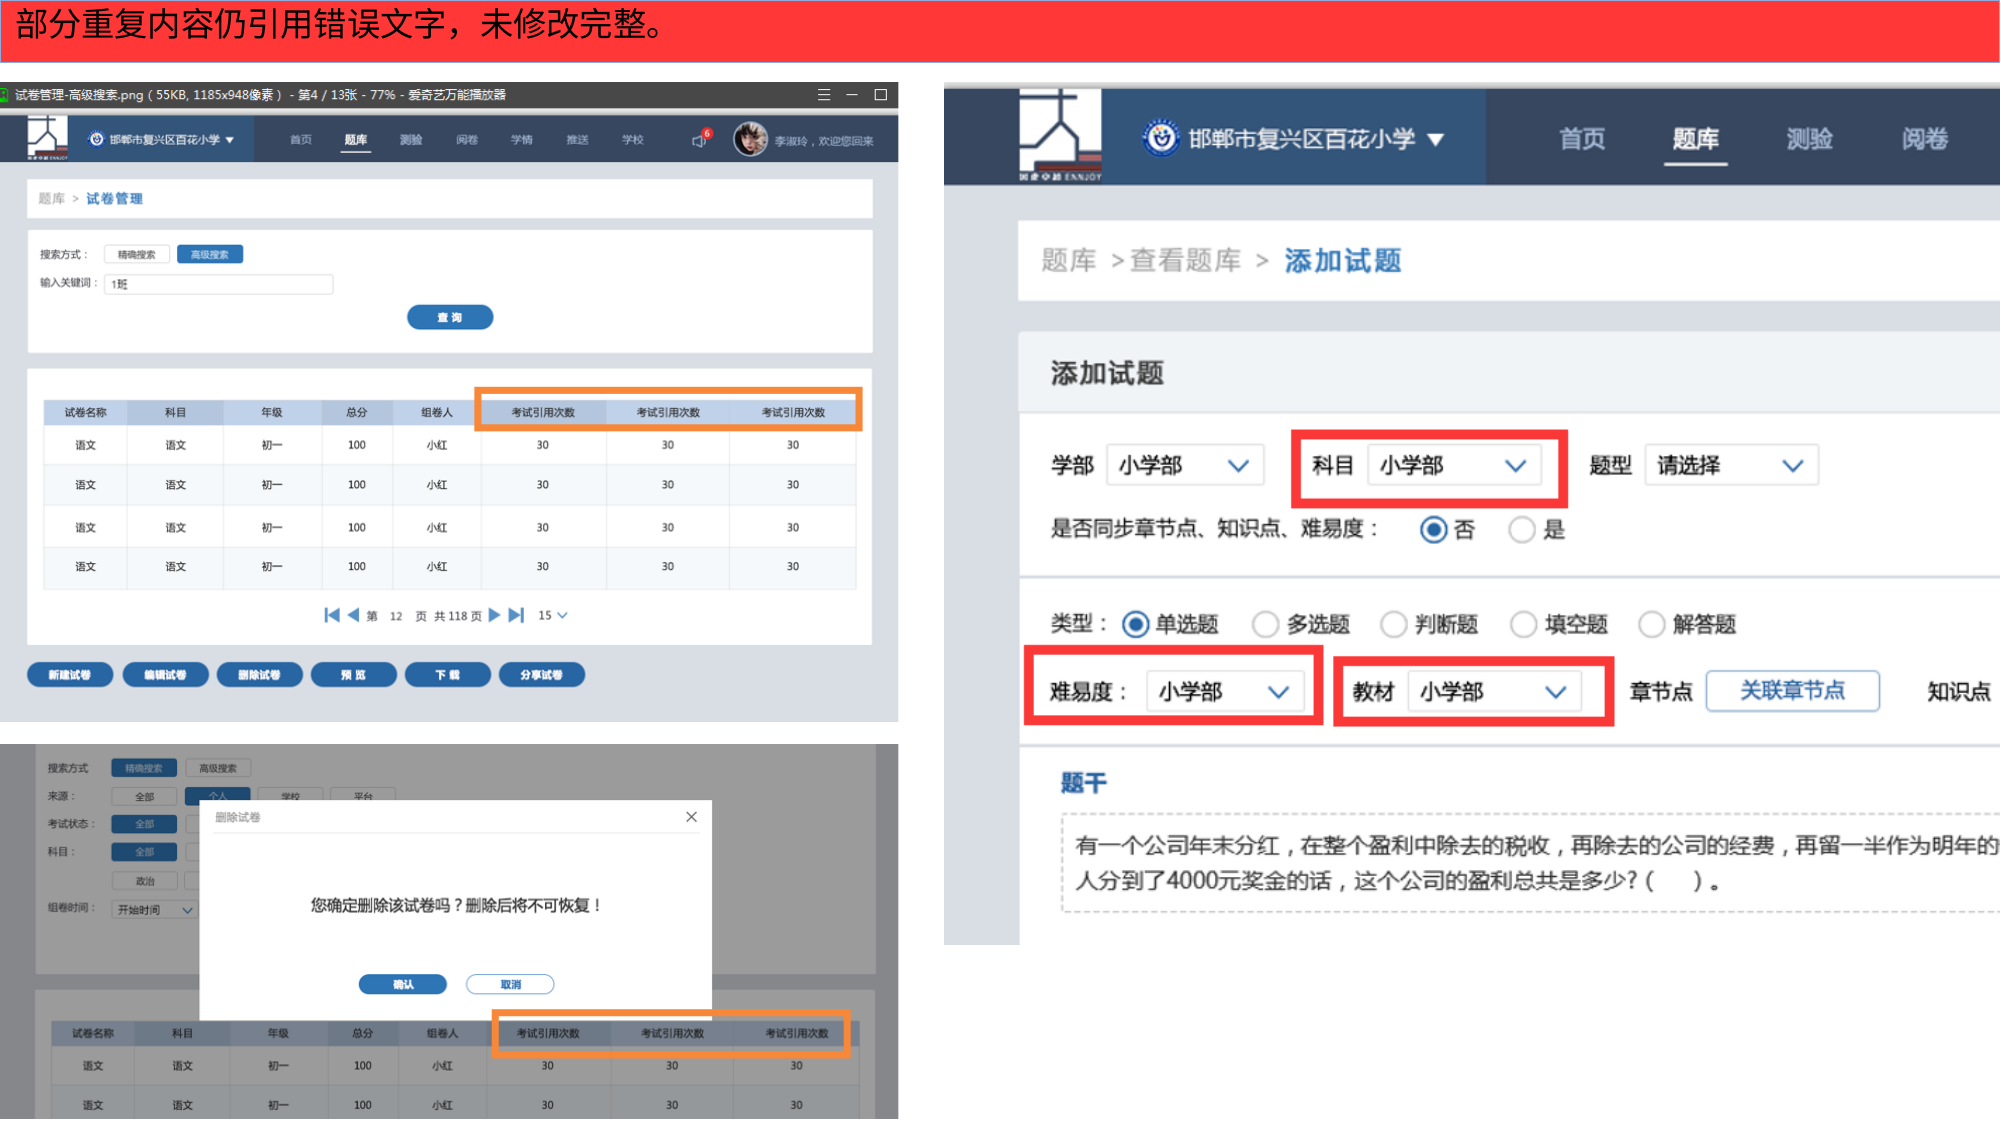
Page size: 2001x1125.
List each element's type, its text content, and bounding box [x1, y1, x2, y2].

subtitle 部分重复内容仍引用错误文字，未修改完整。 [0, 0, 2000, 63]
picture [944, 82, 2000, 945]
picture [0, 82, 899, 722]
picture [0, 744, 899, 1119]
